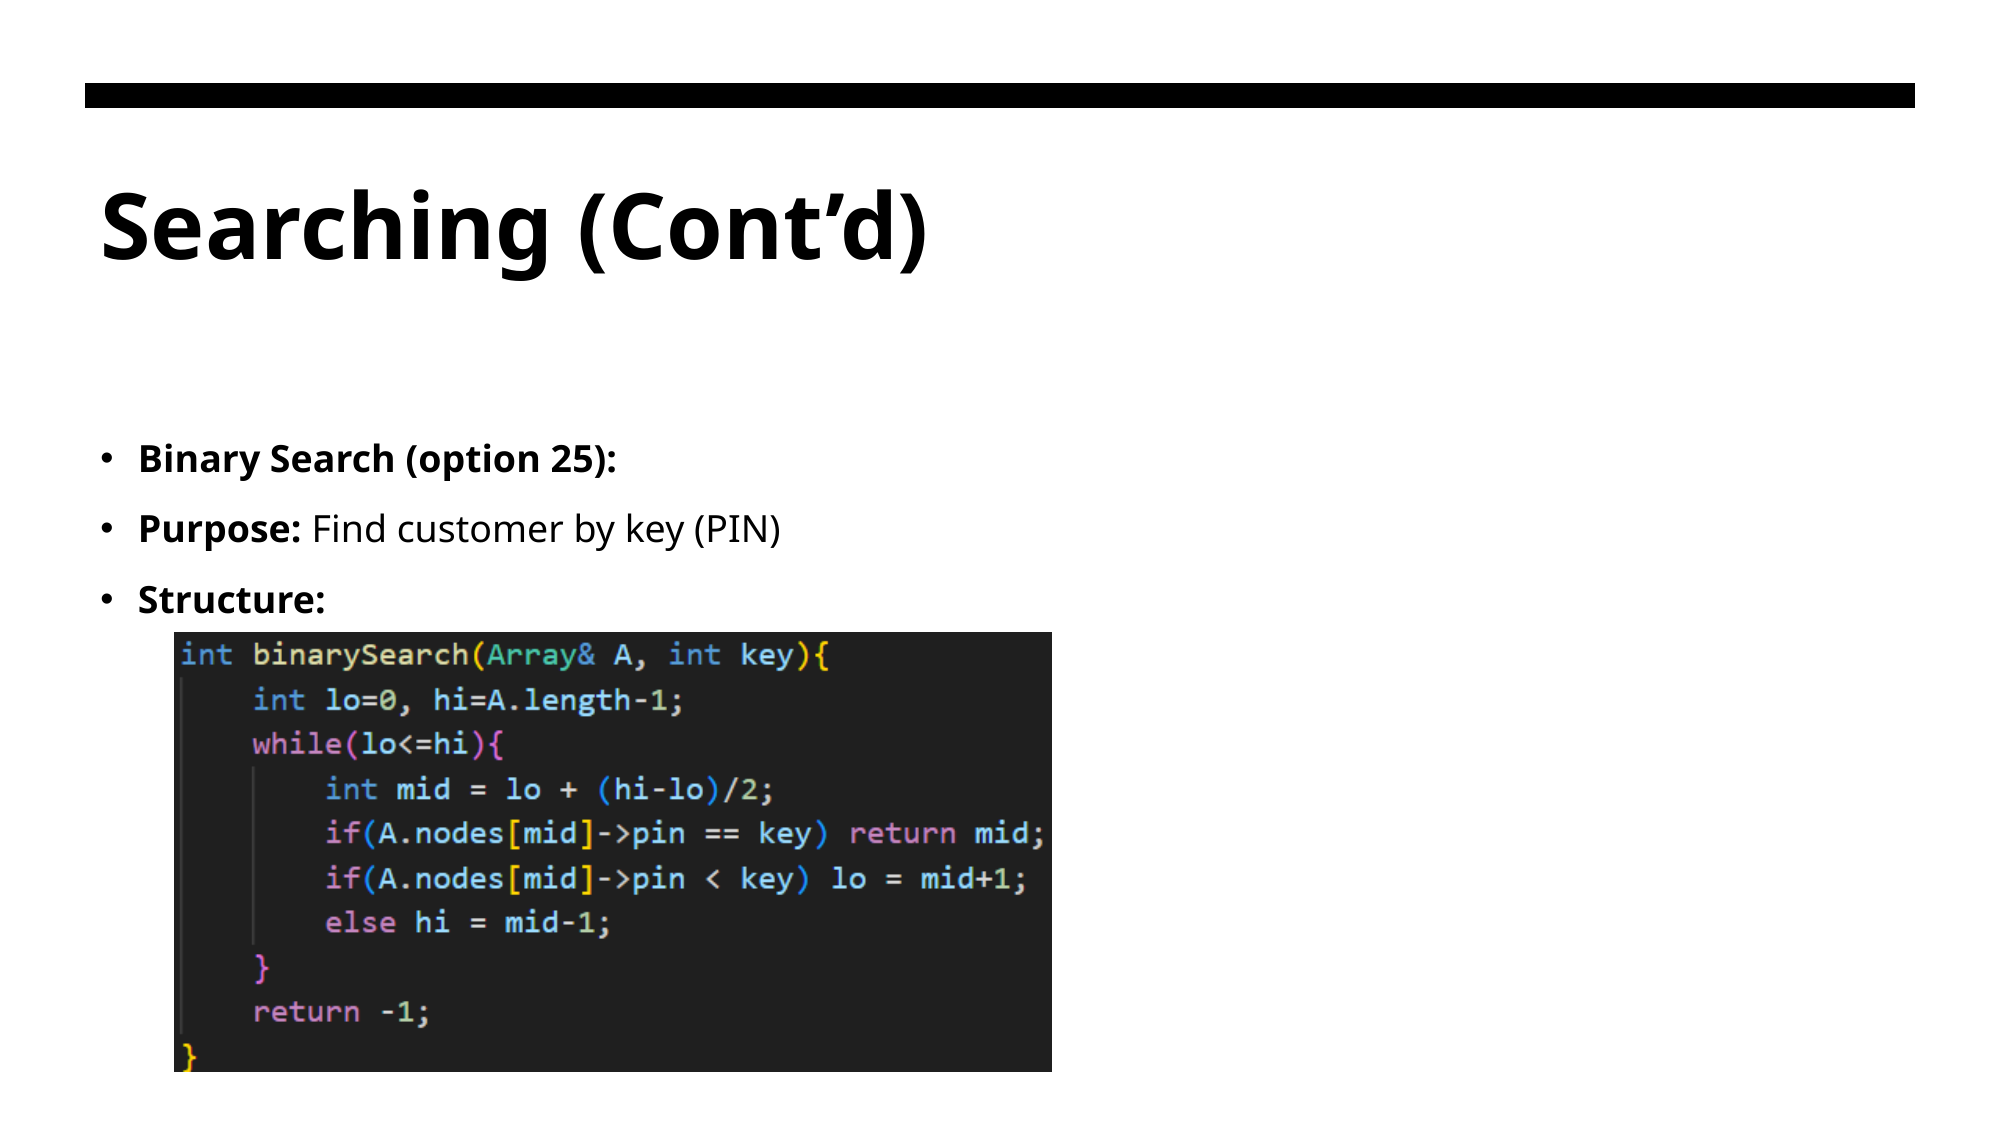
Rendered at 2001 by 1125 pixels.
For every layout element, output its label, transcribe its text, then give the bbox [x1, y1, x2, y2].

list Binary Search (option 25): Purpose: Find customer by key (PIN) Structure: [85, 423, 1916, 1041]
picture [174, 631, 1053, 1072]
title Searching (Cont’d) [85, 160, 1916, 401]
